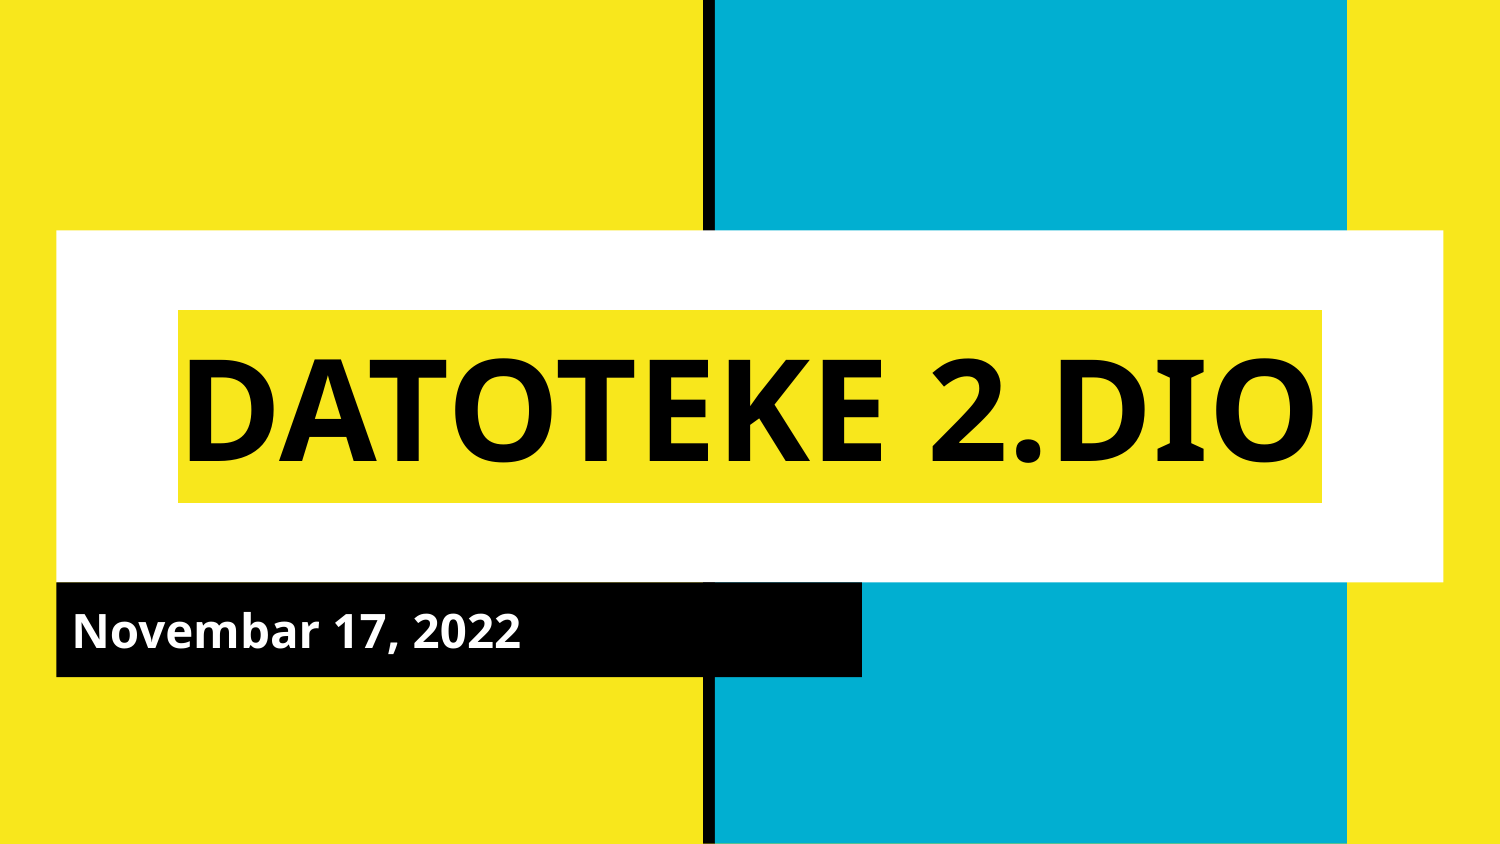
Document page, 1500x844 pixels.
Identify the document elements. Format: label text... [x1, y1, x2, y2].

subtitle Novembar 17, 2022 [56, 582, 862, 678]
title DATOTEKE 2.DIO [56, 230, 1444, 583]
